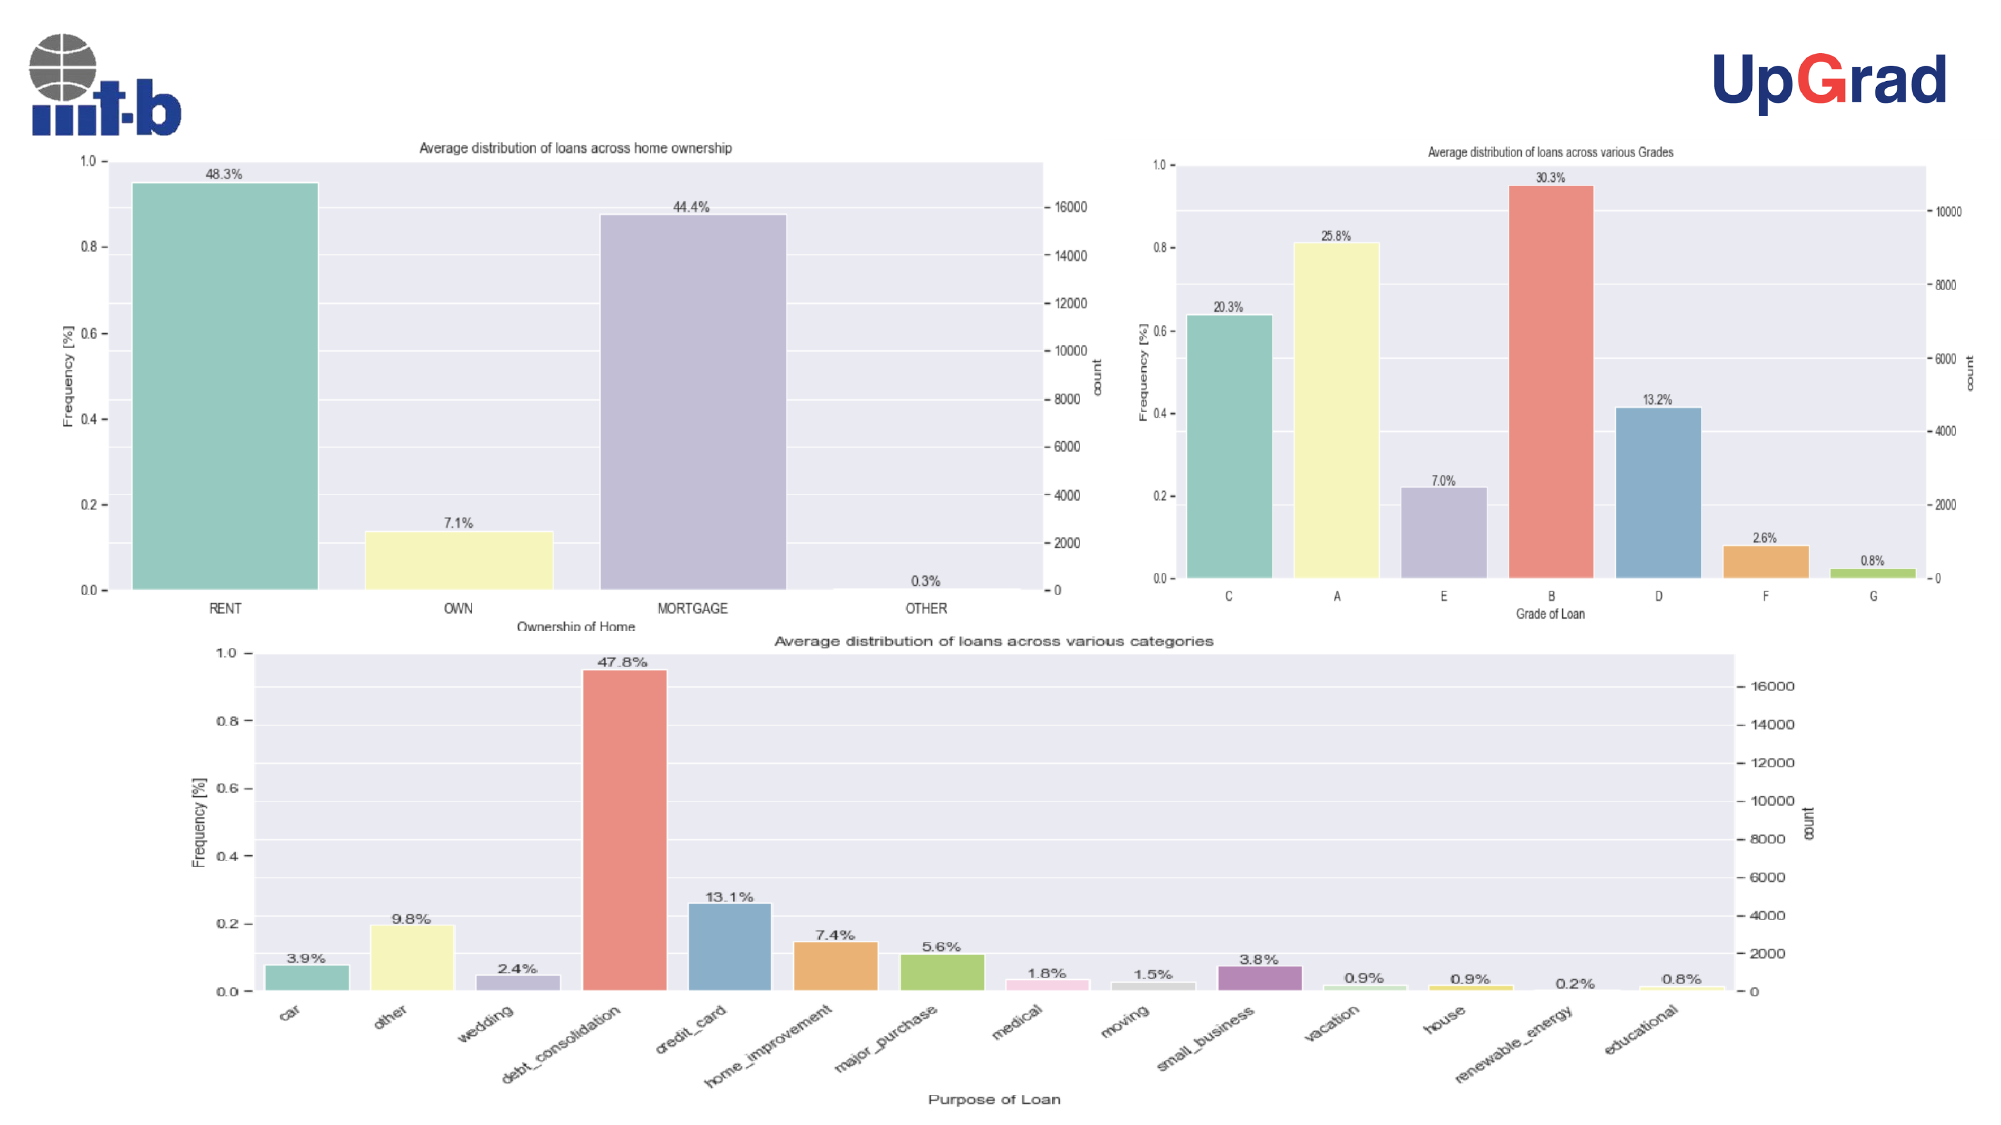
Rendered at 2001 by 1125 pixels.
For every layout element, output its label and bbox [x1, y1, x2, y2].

picture [1714, 53, 1952, 116]
picture [0, 29, 208, 139]
list [0, 139, 1105, 641]
picture [165, 139, 2000, 1119]
